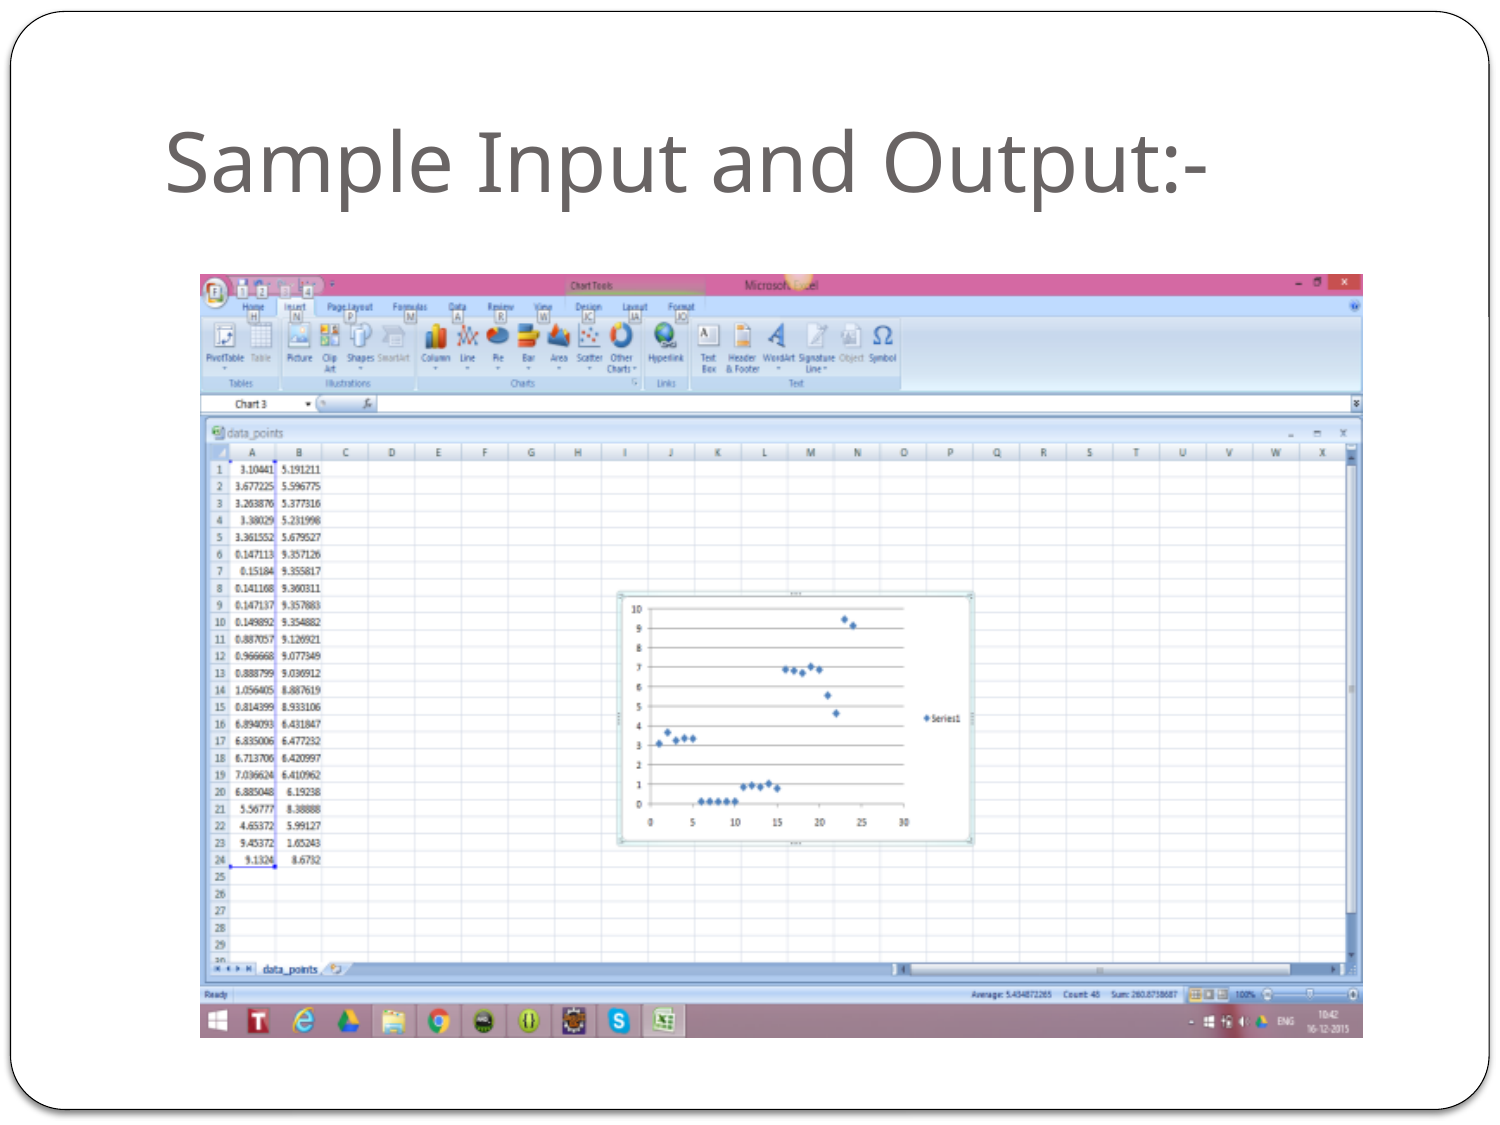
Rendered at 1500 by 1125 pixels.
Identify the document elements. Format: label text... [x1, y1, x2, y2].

title Sample Input and Output:- [150, 45, 1425, 233]
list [199, 274, 1363, 1038]
